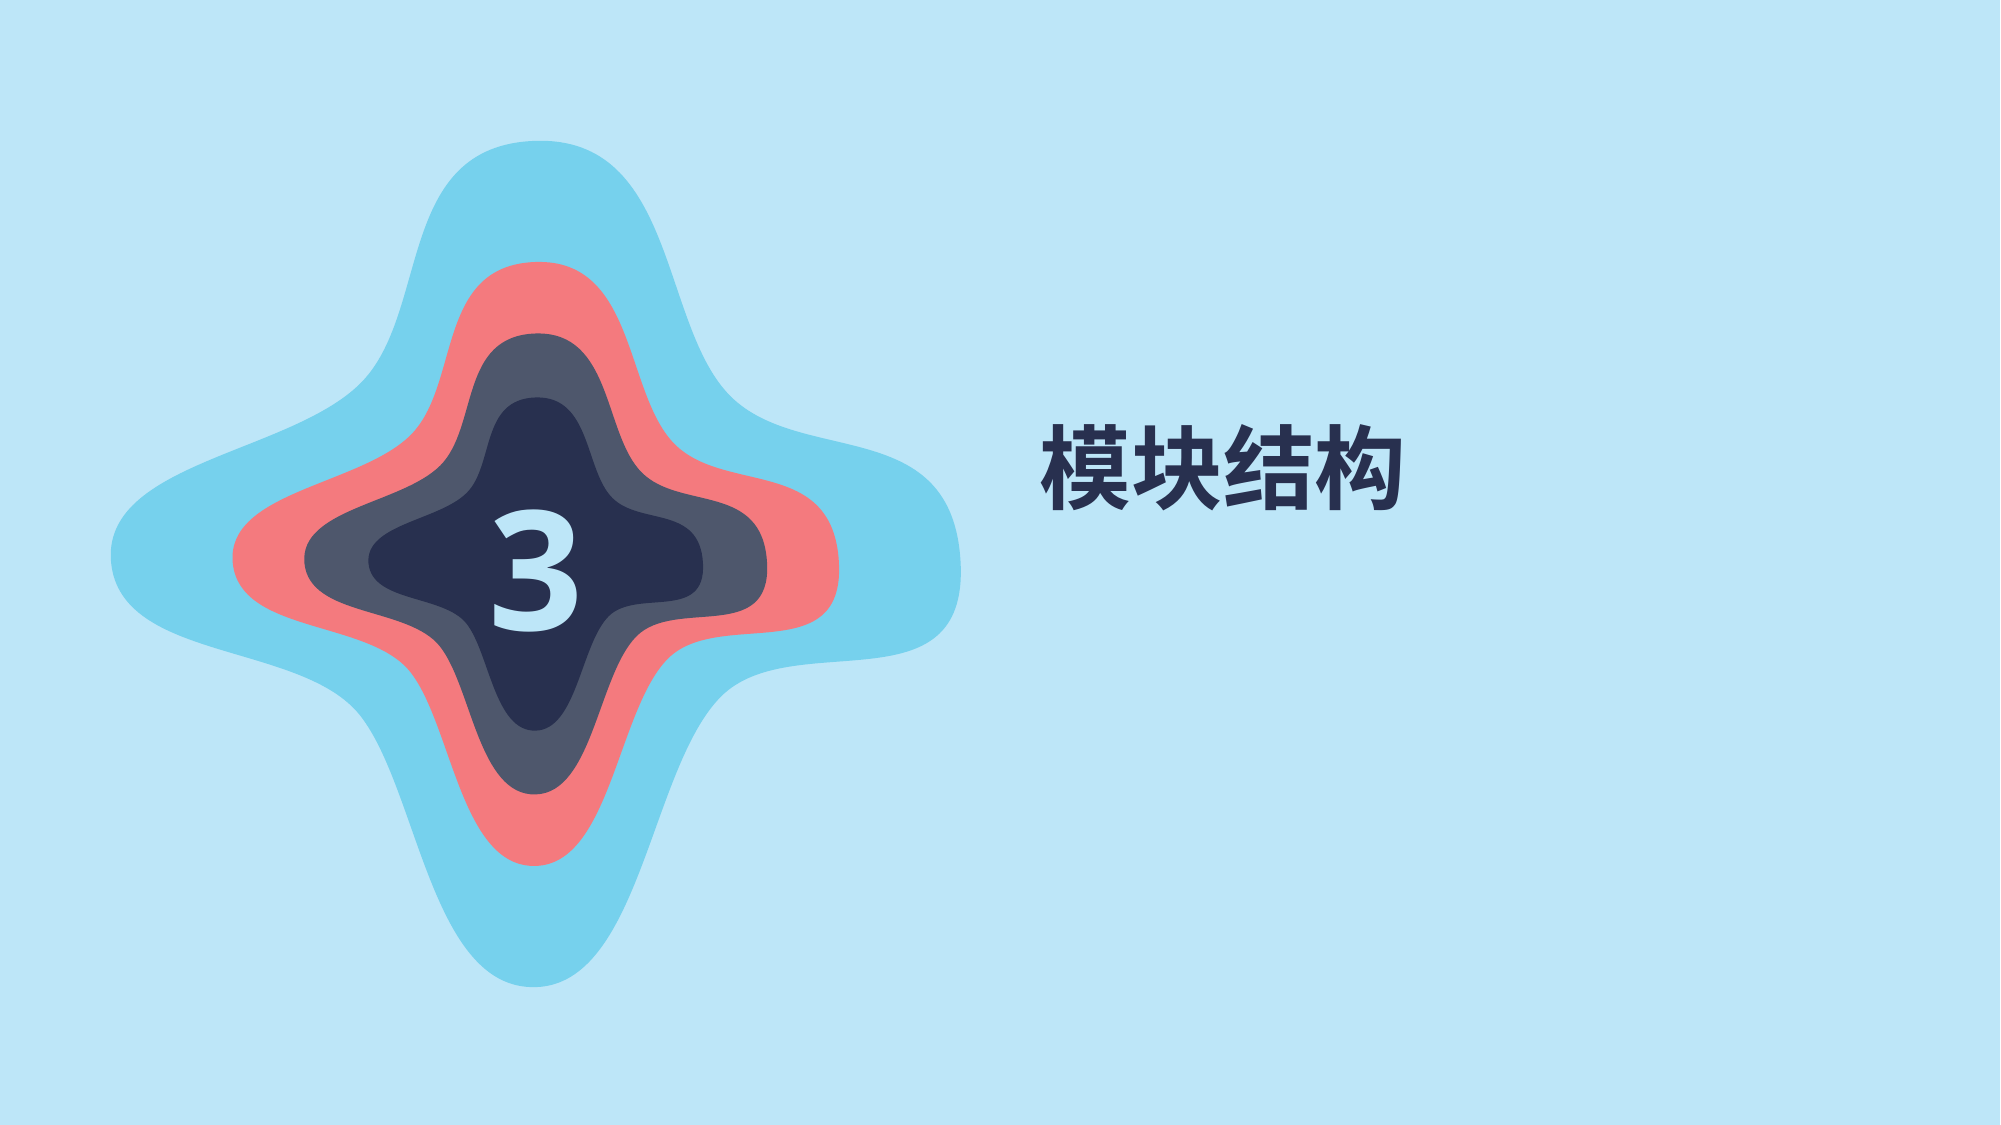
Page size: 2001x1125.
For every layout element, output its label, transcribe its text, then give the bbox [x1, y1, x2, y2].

text_box 模块结构 [1025, 403, 1761, 528]
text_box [110, 140, 961, 988]
